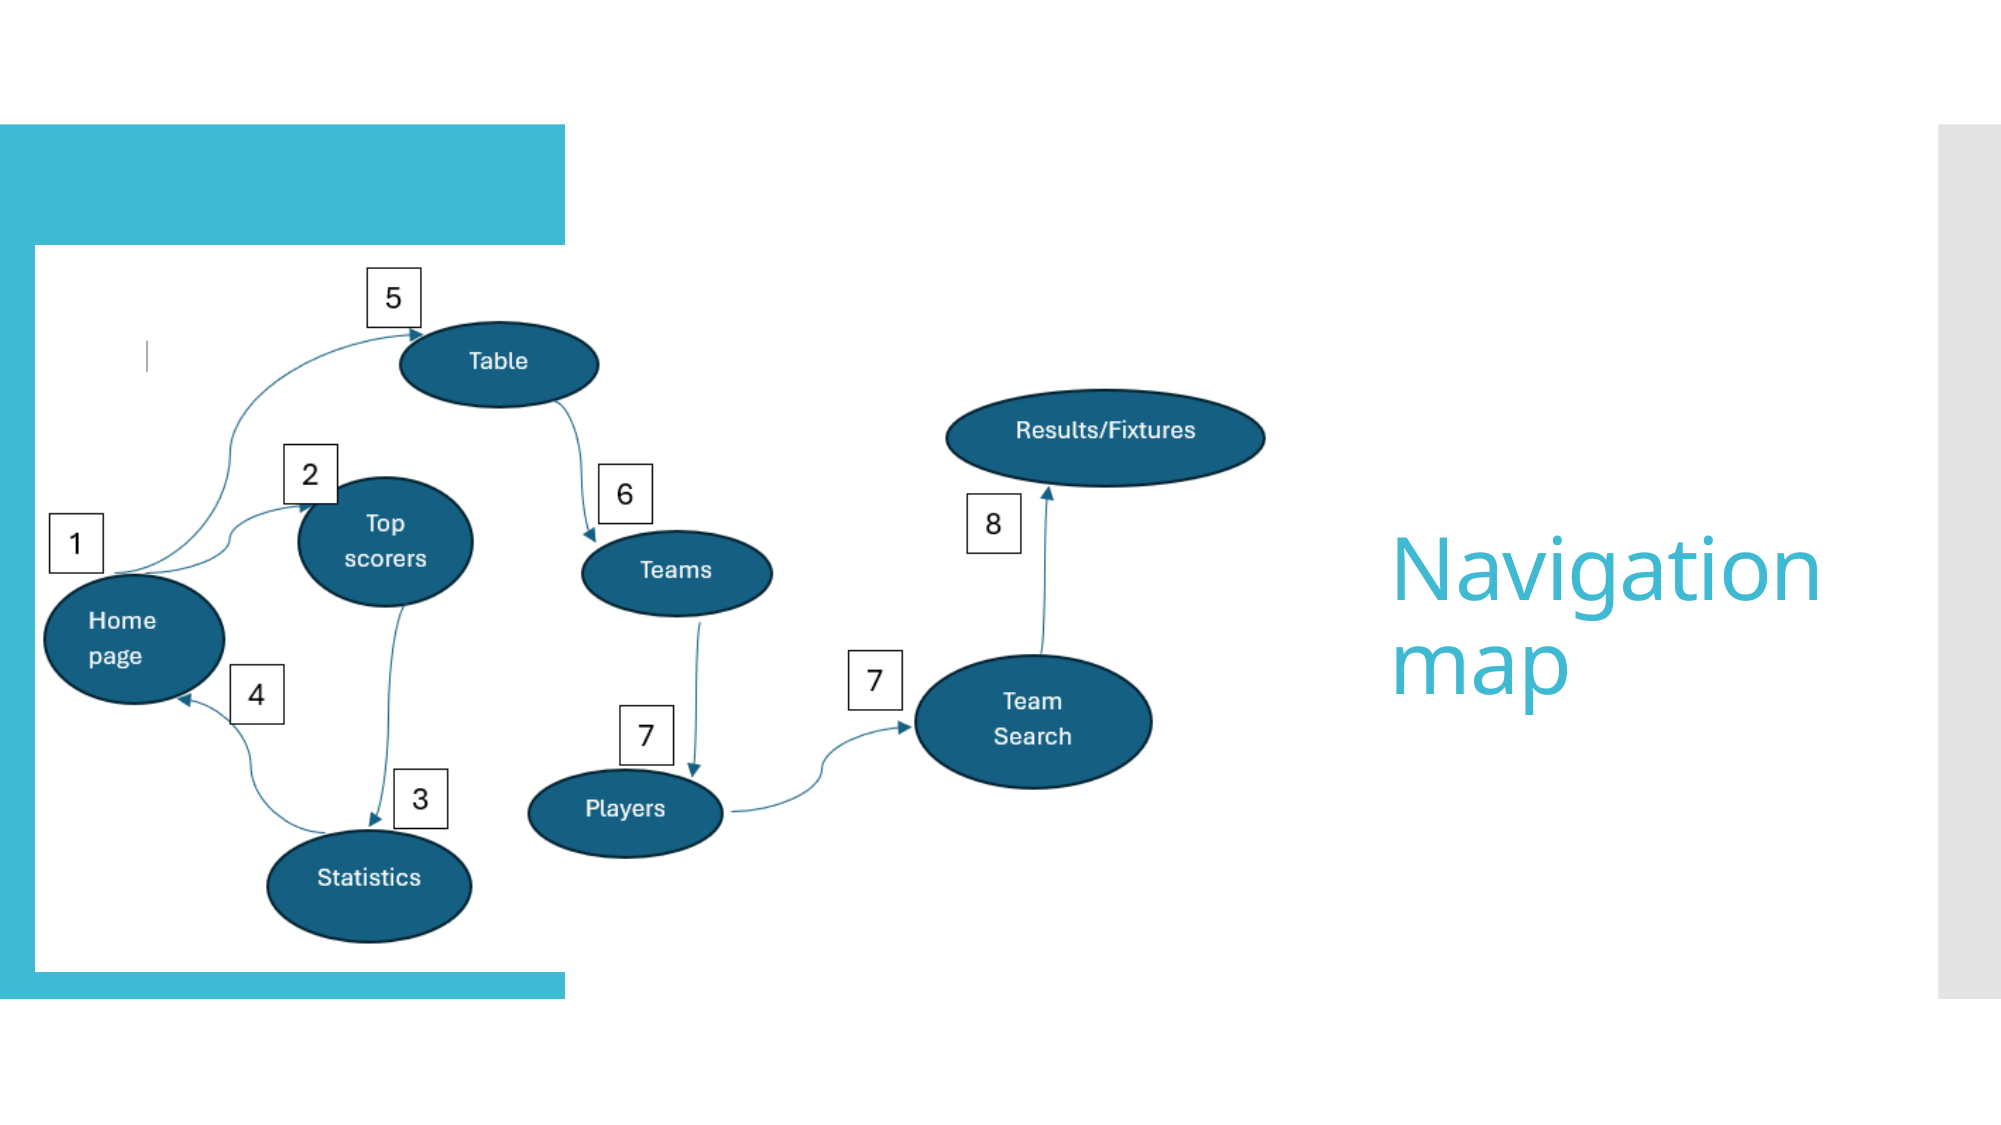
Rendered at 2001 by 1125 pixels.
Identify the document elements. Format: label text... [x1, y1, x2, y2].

list The user visits the site and explores its functionalities [0, 26, 1448, 587]
picture [35, 244, 1290, 972]
title Navigation map [1374, 203, 1894, 721]
